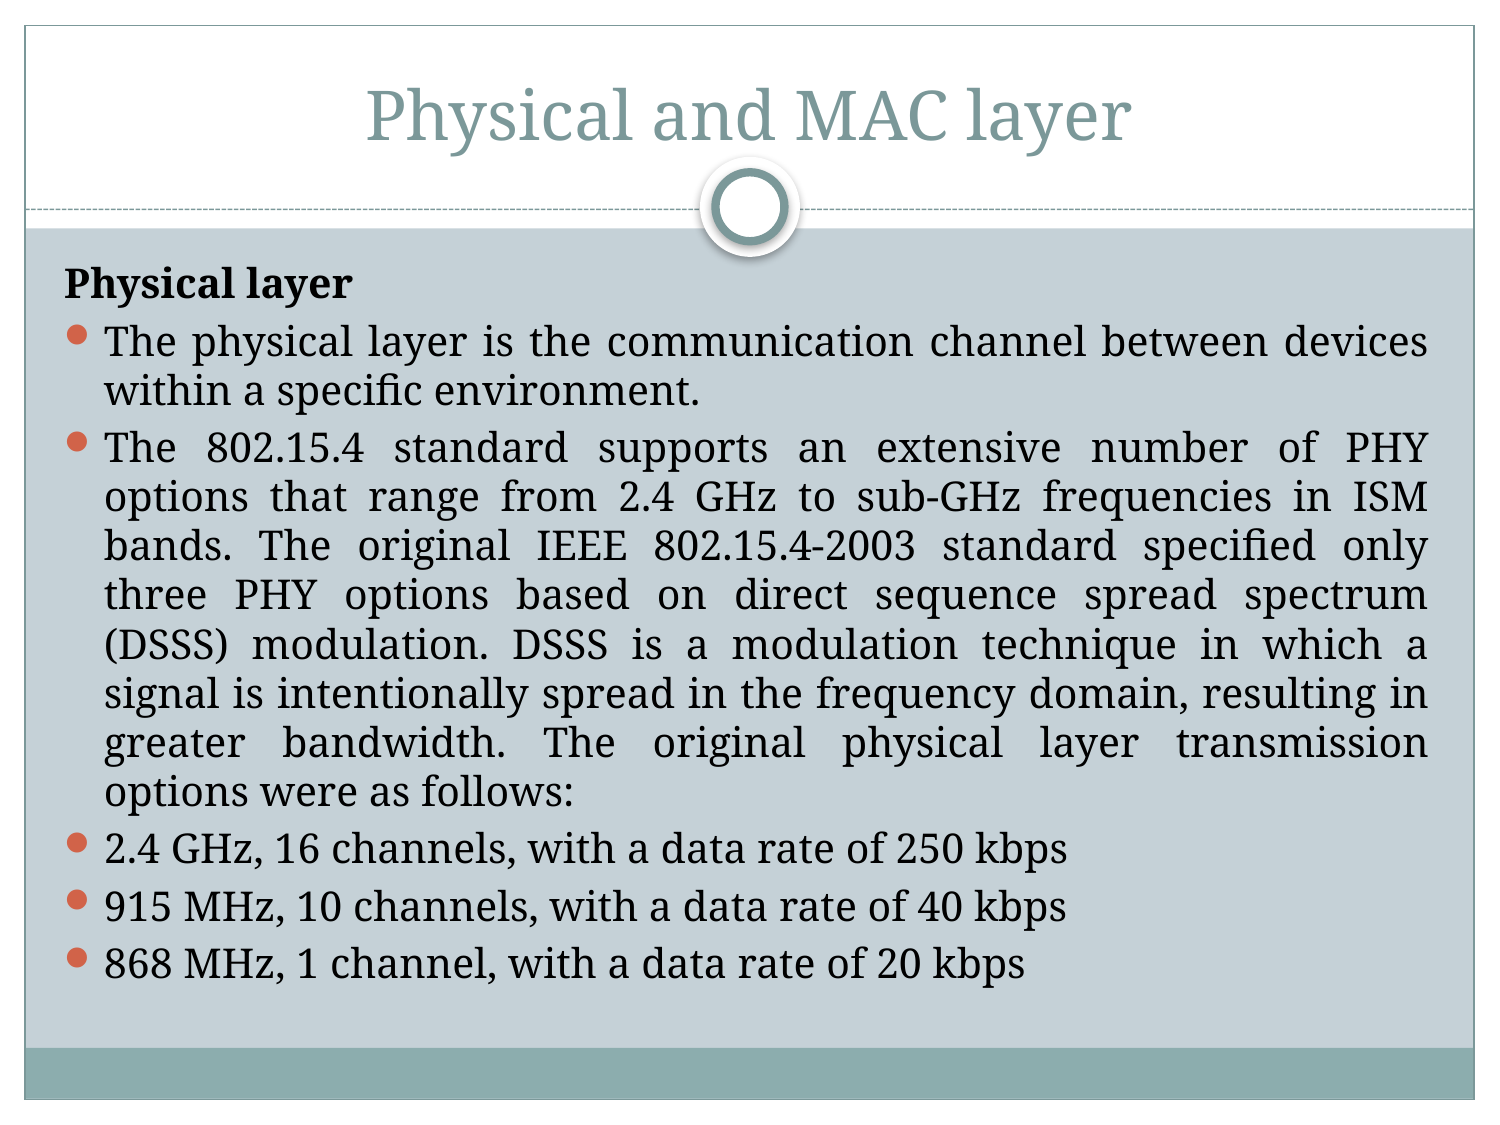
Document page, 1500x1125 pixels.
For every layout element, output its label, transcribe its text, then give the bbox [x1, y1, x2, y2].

title Physical and MAC layer [49, 37, 1450, 162]
list Physical layer The physical layer is the communication channel between devices within a specific environment. The 802.15.4 standard supports an extensive number of PHY options that range from 2.4 GHz to sub-GHz frequencies in ISM bands. The original IEEE 802.15.4-2003 standard specified only three PHY options based on direct sequence spread spectrum (DSSS) modulation. DSSS is a modulation technique in which a signal is intentionally spread in the frequency domain, resulting in greater bandwidth. The original physical layer transmission options were as follows: 2.4 GHz, 16 channels, with a data rate of 250 kbps 915 MHz, 10 channels, with a data rate of 40 kbps 868 MHz, 1 channel, with a data rate of 20 kbps [49, 250, 1445, 1001]
